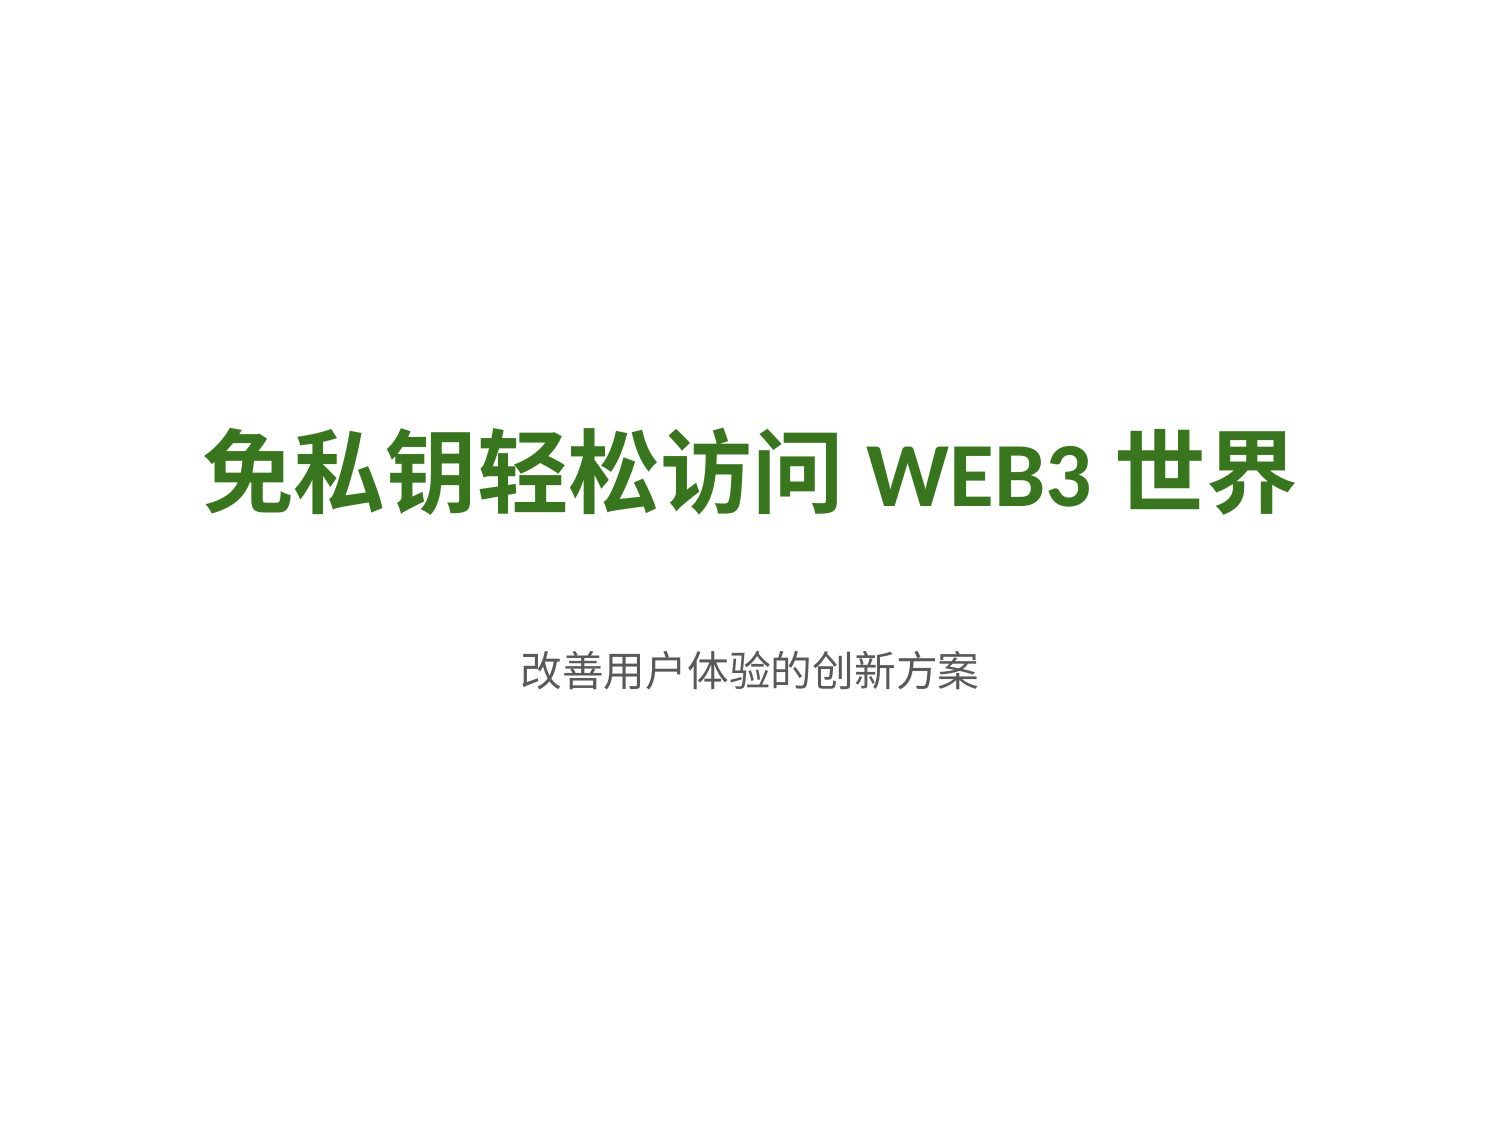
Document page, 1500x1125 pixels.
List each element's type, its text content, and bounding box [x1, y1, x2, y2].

subtitle 改善用户体验的创新方案 [225, 637, 1275, 925]
title 免私钥轻松访问WEB3世界 [112, 349, 1388, 591]
